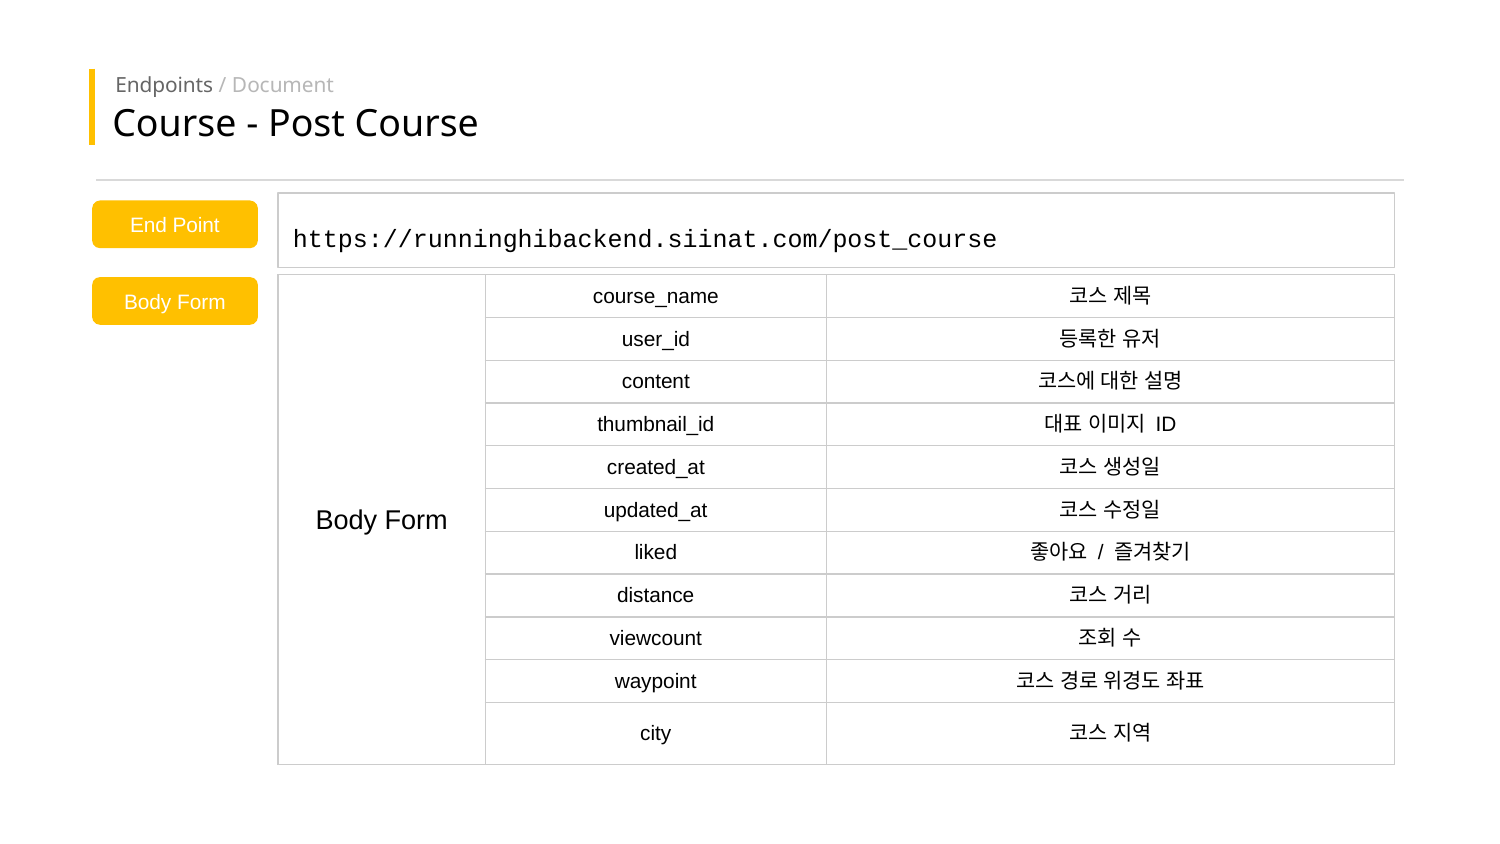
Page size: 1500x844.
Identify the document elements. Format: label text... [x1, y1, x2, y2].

table_cell updated_at [486, 489, 826, 531]
text_box Endpoints / Document [100, 64, 775, 99]
table_cell 코스 거리 [827, 575, 1394, 616]
table_cell 대표 이미지 ID [827, 404, 1394, 445]
table_cell content [486, 361, 826, 402]
table_cell 코스 지역 [827, 703, 1394, 764]
text_box End Point [92, 200, 258, 249]
table_cell 조회 수 [827, 618, 1394, 659]
table_cell 등록한 유저 [827, 318, 1394, 360]
table_cell 코스 생성일 [827, 446, 1394, 488]
table_cell created_at [486, 446, 826, 488]
table_cell 코스 수정일 [827, 489, 1394, 531]
text_box Course - Post Course [97, 83, 1462, 160]
table_cell liked [486, 532, 826, 573]
text_box https://runninghibackend.siinat.com/post_course [277, 192, 1395, 268]
table_cell 좋아요 / 즐겨찾기 [827, 532, 1394, 573]
table_cell user_id [486, 318, 826, 360]
table_cell 코스에 대한 설명 [827, 361, 1394, 402]
table_header 코스 제목 [827, 275, 1394, 317]
table_cell waypoint [486, 660, 826, 702]
table_header Body Form [279, 275, 485, 764]
table_cell viewcount [486, 618, 826, 659]
text_box Body Form [92, 277, 258, 325]
table_cell thumbnail_id [486, 404, 826, 445]
table_cell 코스 경로 위경도 좌표 [827, 660, 1394, 702]
table_cell city [486, 703, 826, 764]
table_cell distance [486, 575, 826, 616]
table_header course_name [486, 275, 826, 317]
